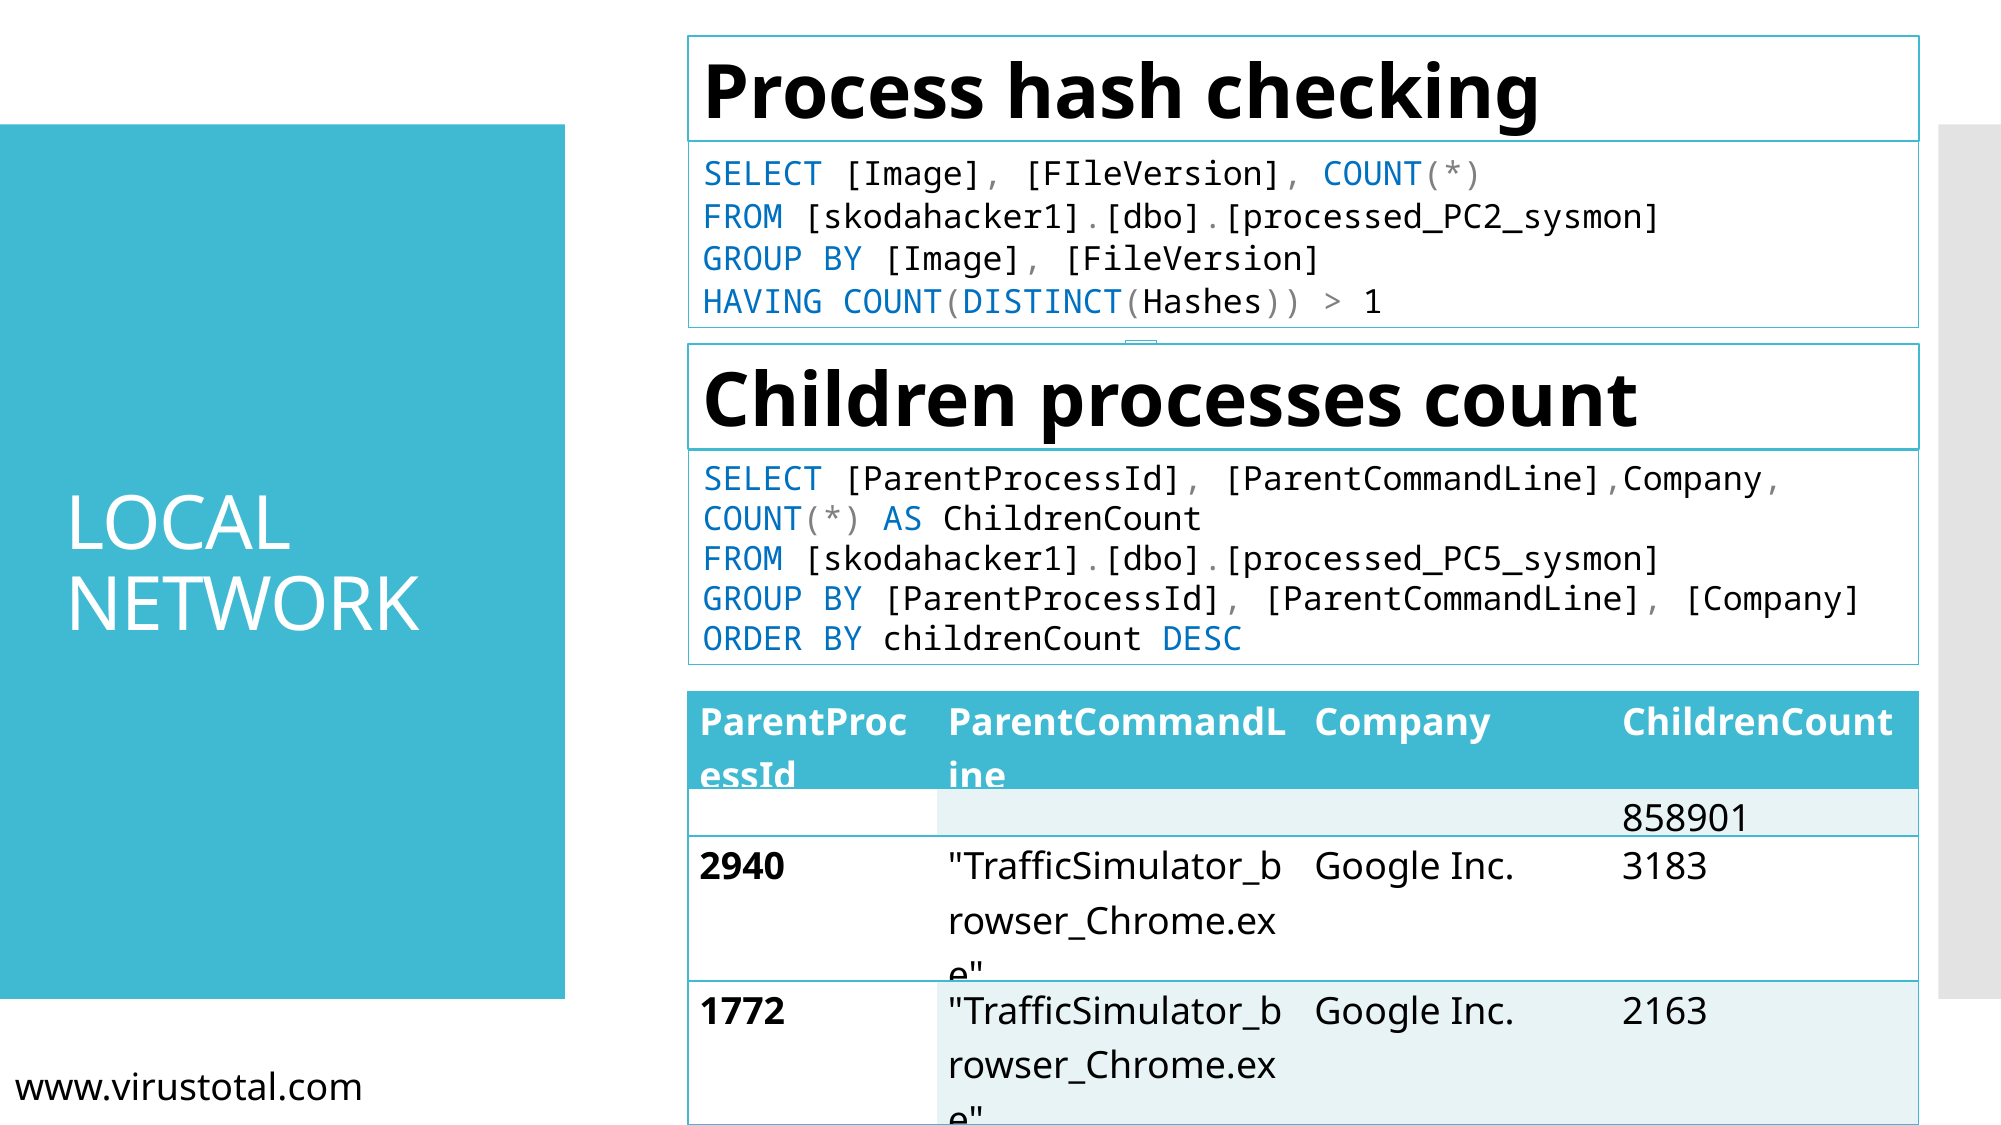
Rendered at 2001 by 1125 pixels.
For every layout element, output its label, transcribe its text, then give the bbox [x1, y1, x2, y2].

table_header ParentProcessId [689, 693, 937, 787]
table_cell "TrafficSimulator_browser_Chrome.exe" [937, 837, 1303, 980]
table_cell [689, 789, 937, 835]
table_cell "TrafficSimulator_browser_Chrome.exe" [937, 982, 1303, 1124]
table_header Company [1303, 693, 1611, 787]
text_box www.virustotal.com [0, 1055, 563, 1115]
table_cell 858901 [1611, 789, 1918, 835]
table_cell [937, 789, 1303, 835]
table_cell 2163 [1611, 982, 1918, 1124]
table_cell [1303, 789, 1611, 835]
title LOCAL NETWORK [50, 104, 614, 1026]
text_box Children processes count [687, 343, 1920, 450]
table_cell Google Inc. [1303, 837, 1611, 980]
table_cell 3183 [1611, 837, 1918, 980]
table_header ParentCommandLine [937, 693, 1303, 787]
text_box SELECT [Image], [FIleVersion], COUNT(*) FROM [skodahacker1].[dbo].[processed_PC2_sysmon] GROUP BY [Image], [FileVersion] HAVING COUNT(DISTINCT(Hashes)) > 1 [688, 141, 1919, 328]
table_cell 2940 [689, 837, 937, 980]
table_header ChildrenCount [1611, 693, 1918, 787]
table_cell Google Inc. [1303, 982, 1611, 1124]
text_box Process hash checking [687, 35, 1920, 142]
text_box SELECT [ParentProcessId], [ParentCommandLine],Company, COUNT(*) AS ChildrenCount FROM [skodahacker1].[dbo].[processed_PC5_sysmon] GROUP BY [ParentProcessId], [ParentCommandLine], [Company] ORDER BY childrenCount DESC [688, 450, 1919, 665]
table_cell 1772 [689, 982, 937, 1124]
